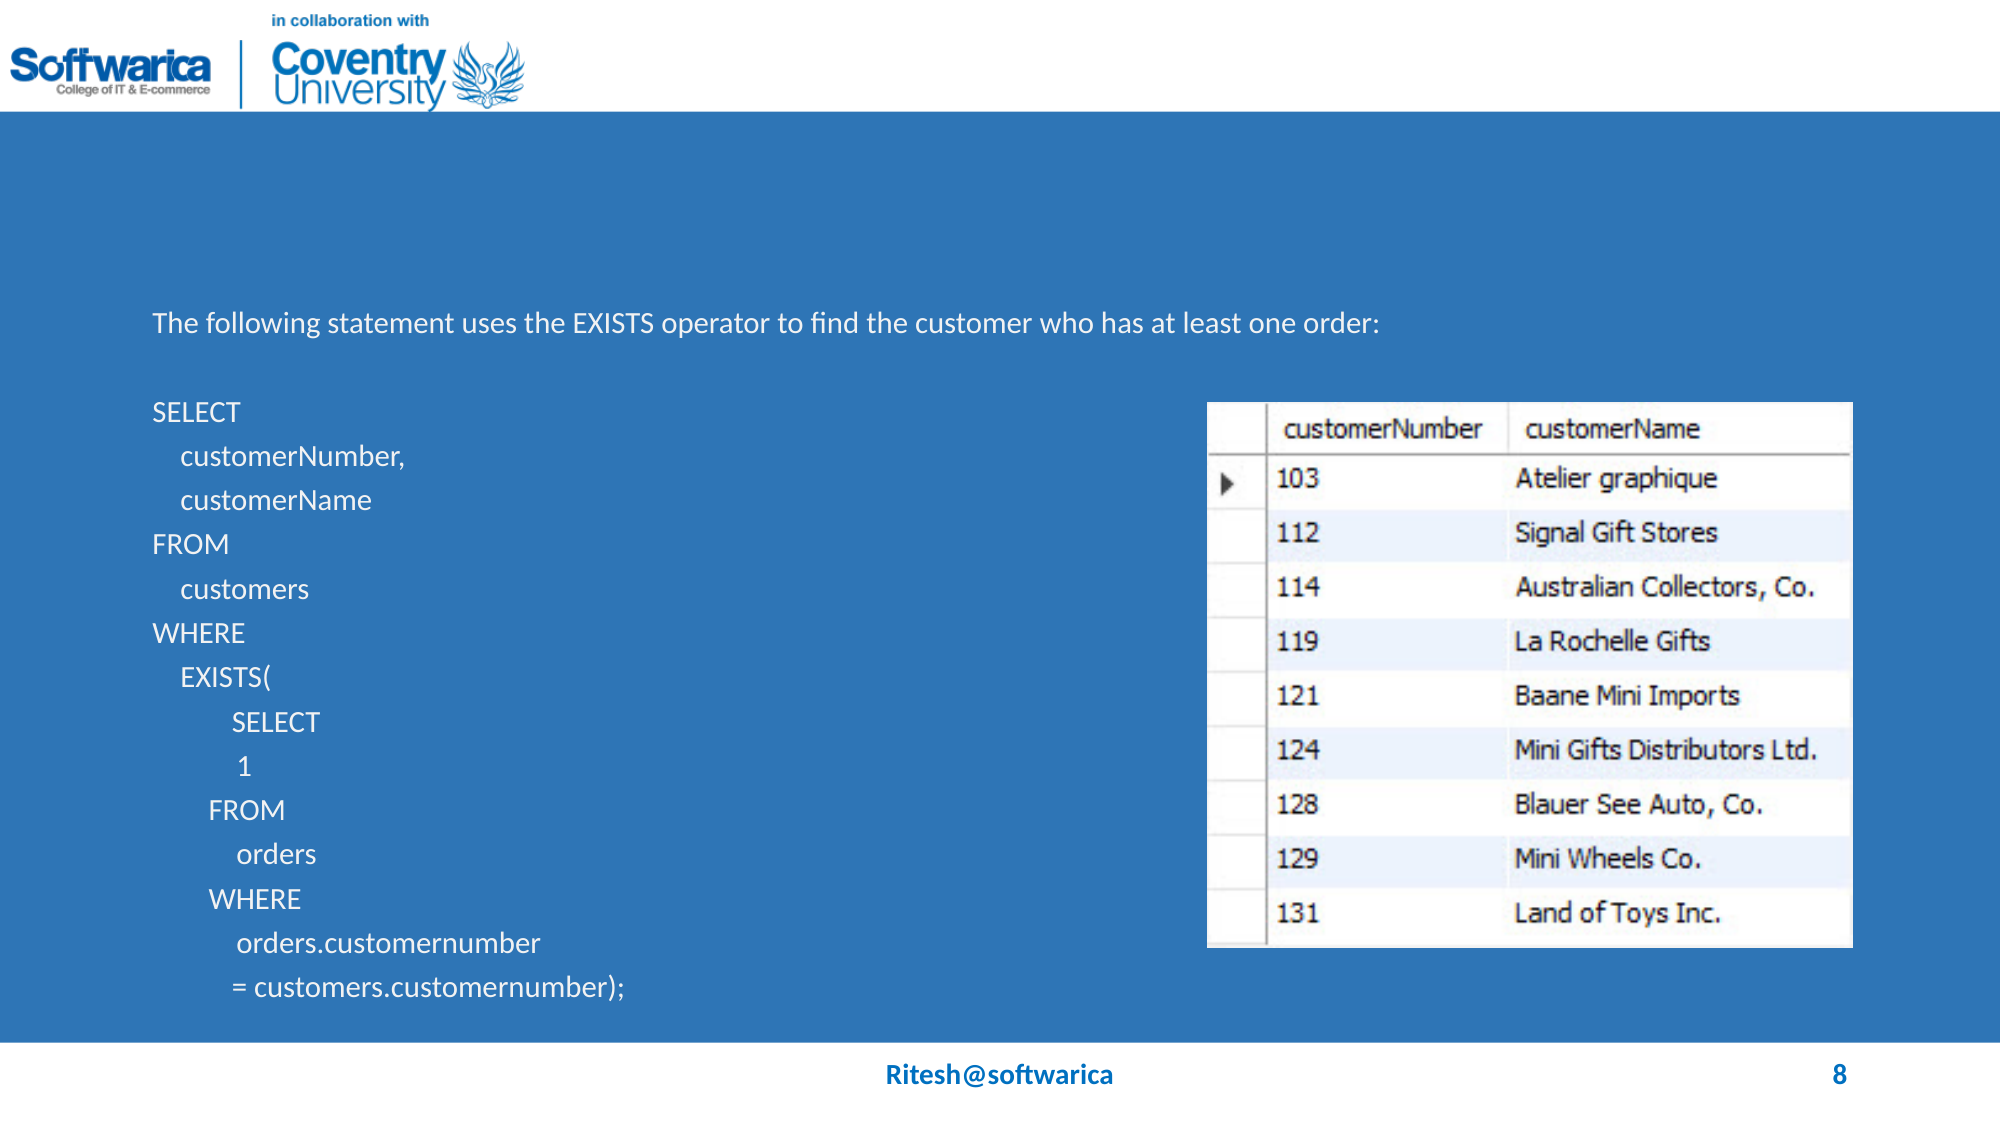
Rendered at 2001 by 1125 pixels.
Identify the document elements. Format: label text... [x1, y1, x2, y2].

picture [1207, 402, 1853, 948]
footer Ritesh@softwarica [662, 1042, 1338, 1103]
list The following statement uses the EXISTS operator to find the customer who has at least one order: SELECT customerNumber, customerName FROM customers WHERE EXISTS( SELECT 1 FROM orders WHERE orders.customernumber = customers.customernumber); [137, 299, 1863, 1014]
picture [10, 14, 525, 112]
slide_number 8 [1412, 1042, 1863, 1103]
